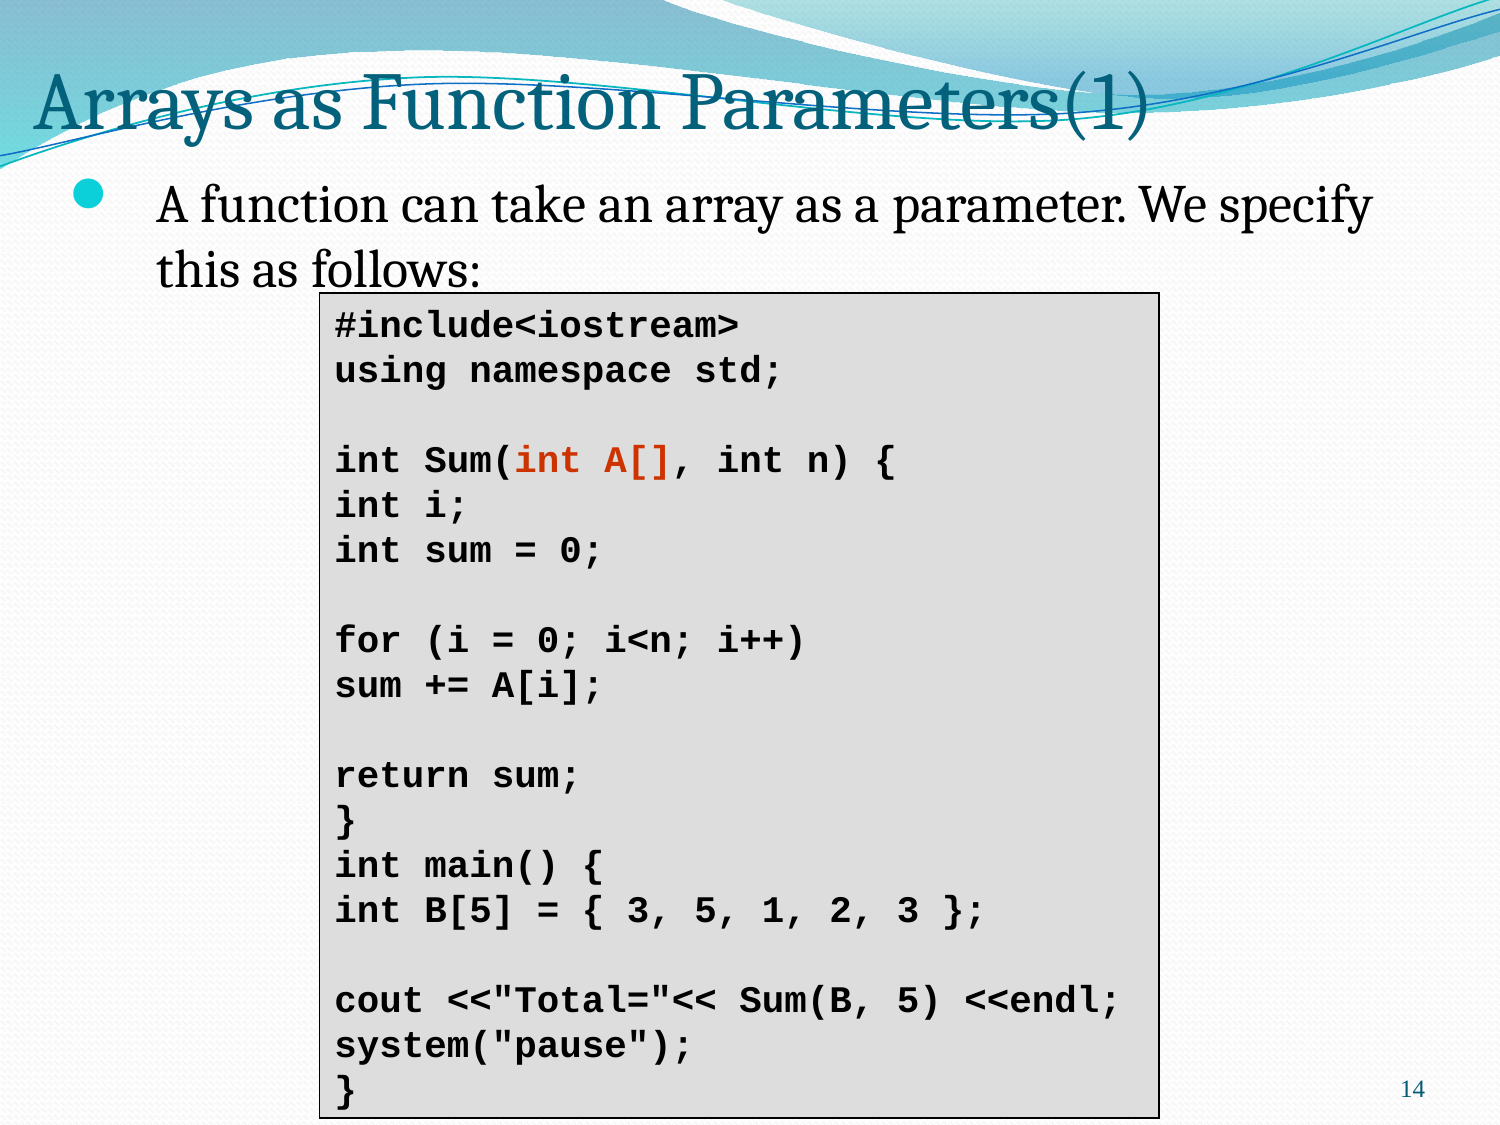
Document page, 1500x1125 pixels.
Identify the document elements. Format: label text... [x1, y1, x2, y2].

text_box #include<iostream> using namespace std; int Sum(int A[], int n) { int i; int sum = 0; for (i = 0; i<n; i++) sum += A[i]; return sum; } int main() { int B[5] = { 3, 5, 1, 2, 3 }; cout <<"Total="<< Sum(B, 5) <<endl; system("pause"); } [319, 293, 1159, 1118]
slide_number 14 [1299, 1042, 1425, 1103]
list A function can take an array as a parameter. We specify this as follows: [54, 160, 1456, 324]
title Arrays as Function Parameters(1) [33, 37, 1453, 146]
